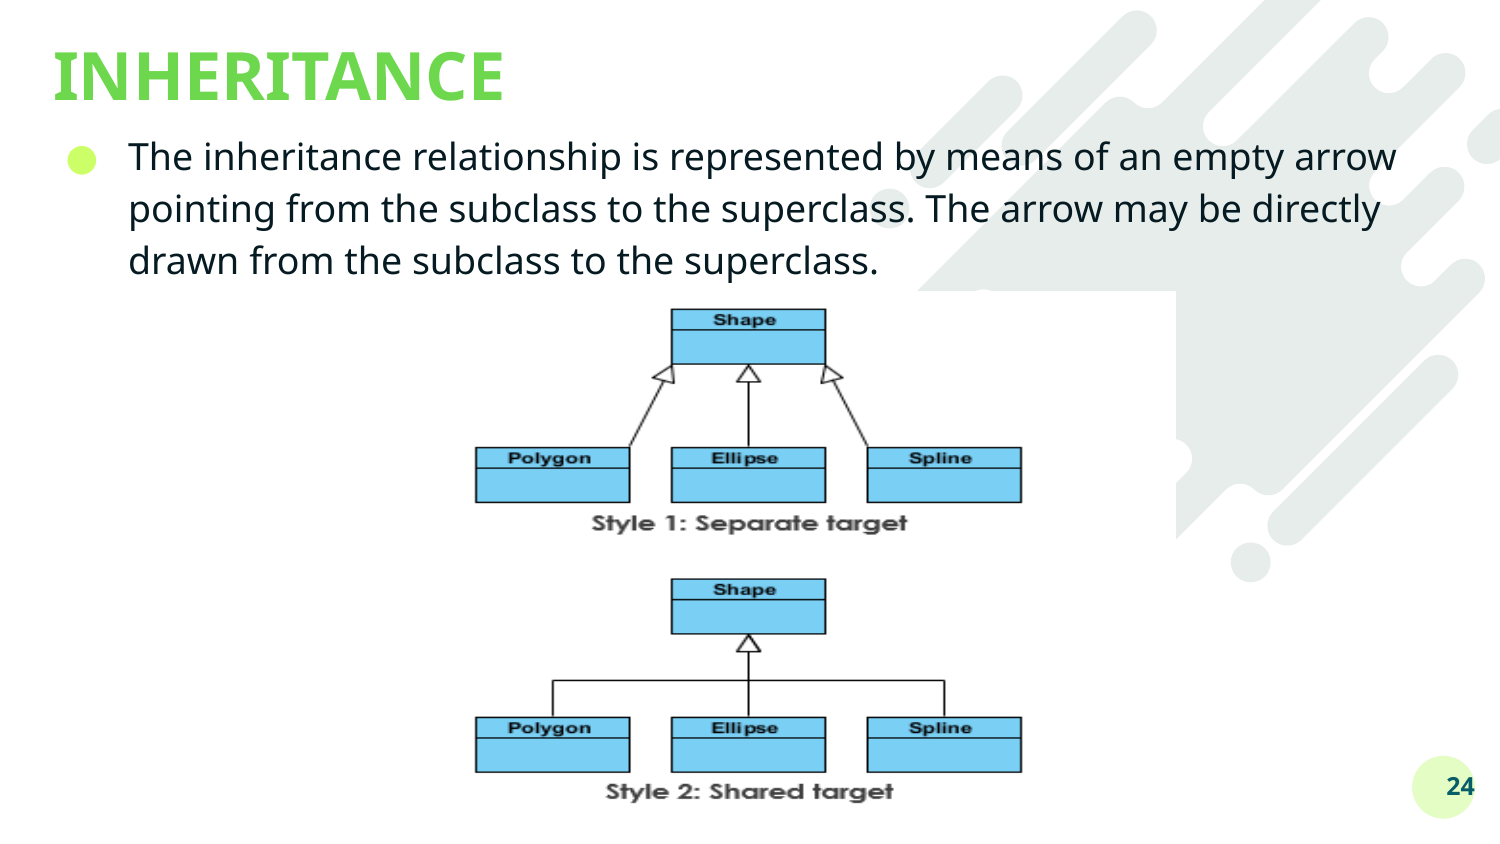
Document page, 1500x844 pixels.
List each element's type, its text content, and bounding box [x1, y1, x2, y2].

title INHERITANCE [53, 20, 1412, 115]
slide_number 24 [1412, 755, 1475, 819]
list The inheritance relationship is represented by means of an empty arrow pointing from the subclass to the superclass. The arrow may be directly drawn from the subclass to the superclass. [53, 126, 1471, 844]
picture [466, 291, 1176, 821]
